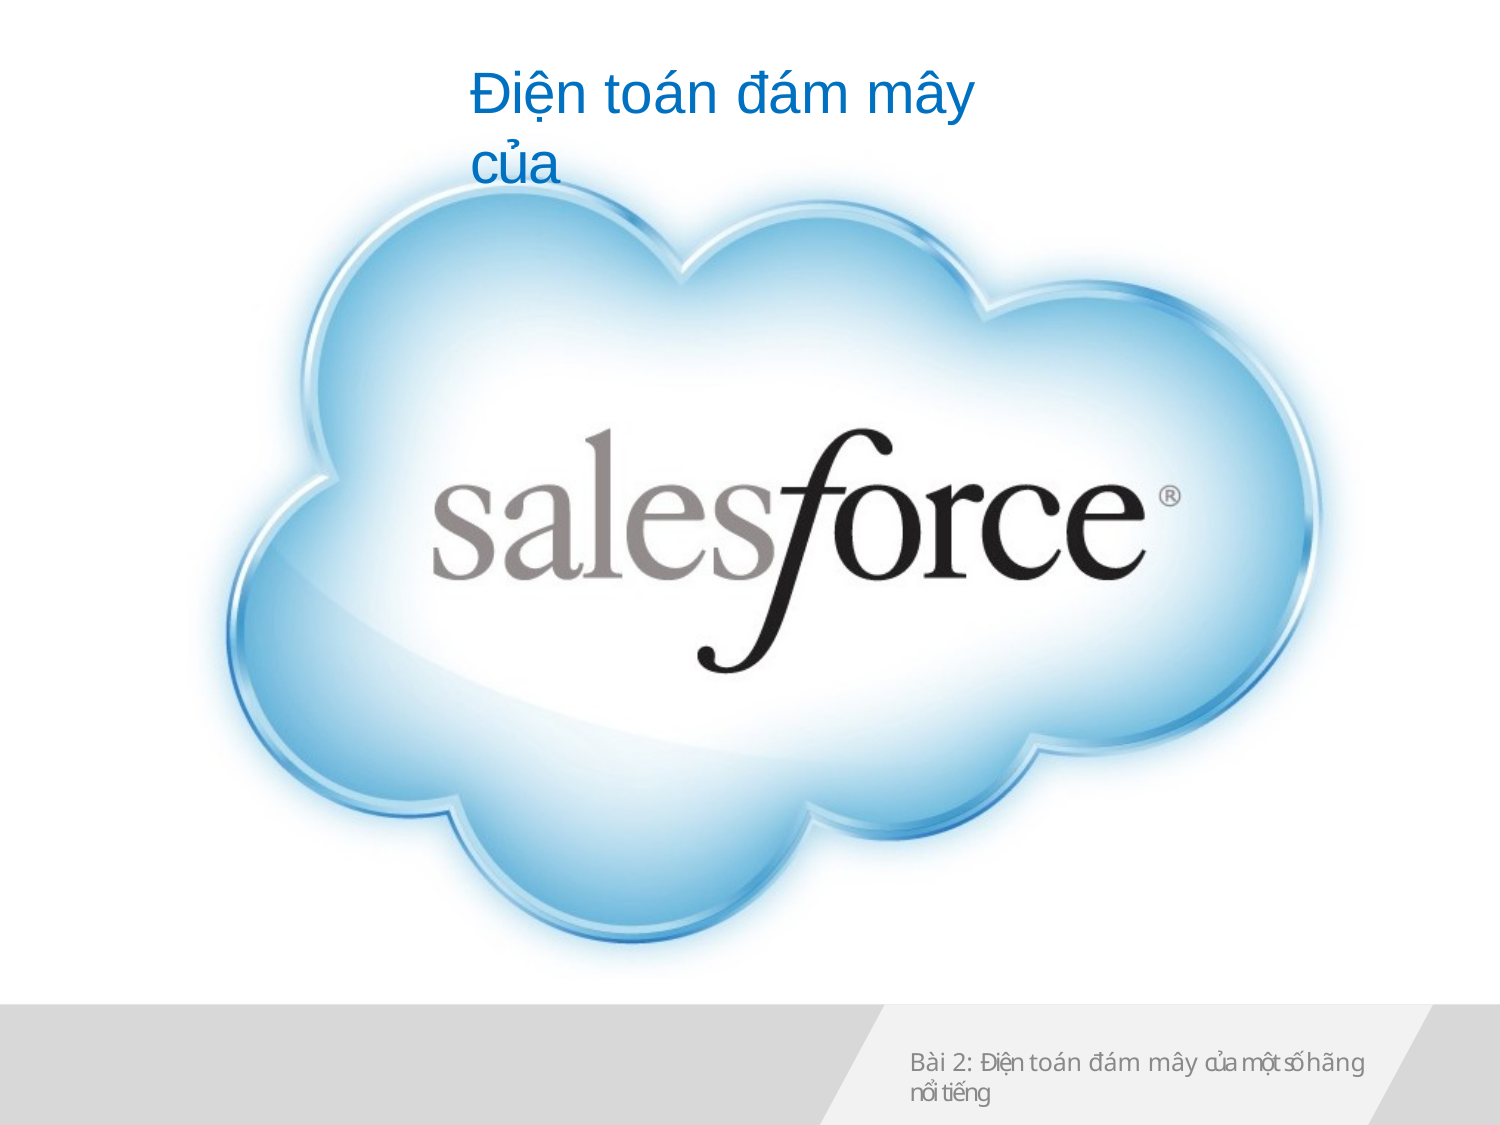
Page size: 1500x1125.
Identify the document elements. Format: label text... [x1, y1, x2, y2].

title Điện toán đám mây của [418, 53, 1082, 244]
text_box [187, 127, 1365, 979]
footer Bài 2: Điện toán đám mây của một số hãng nổi tiếng [907, 1044, 1394, 1125]
